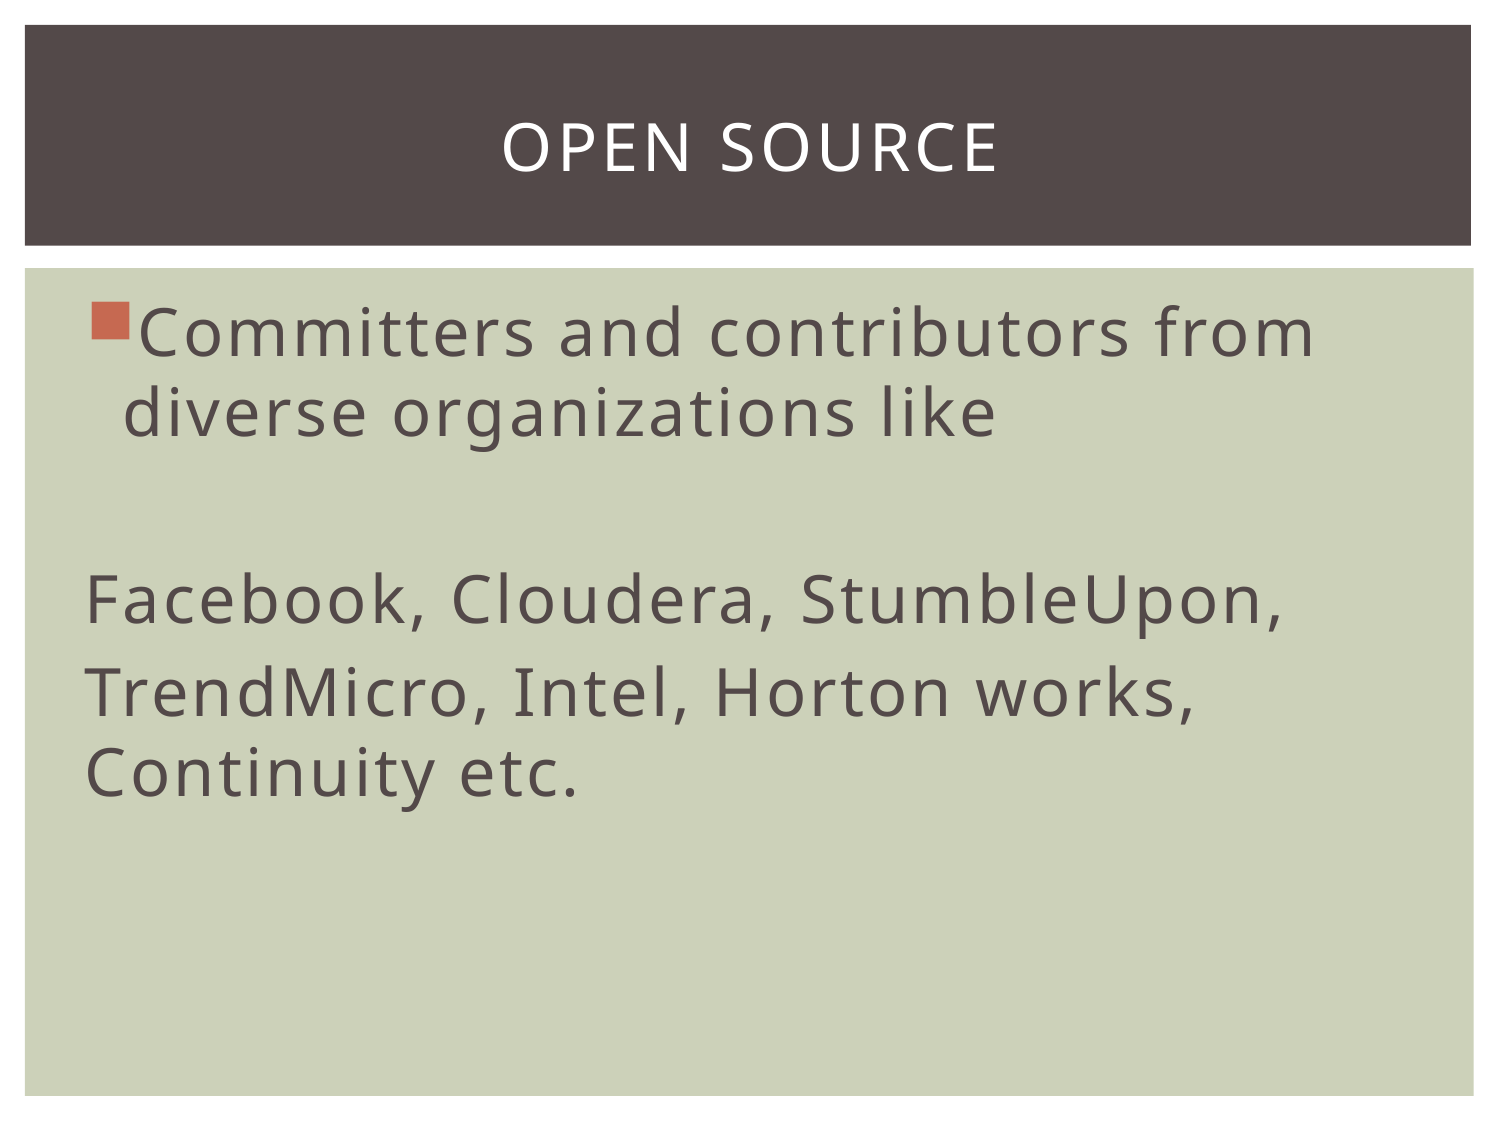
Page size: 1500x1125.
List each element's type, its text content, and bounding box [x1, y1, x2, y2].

title Open source [62, 58, 1438, 232]
list Committers and contributors from diverse organizations like Facebook, Cloudera, StumbleUpon, TrendMicro, Intel, Horton works, Continuity etc. [62, 281, 1442, 1005]
